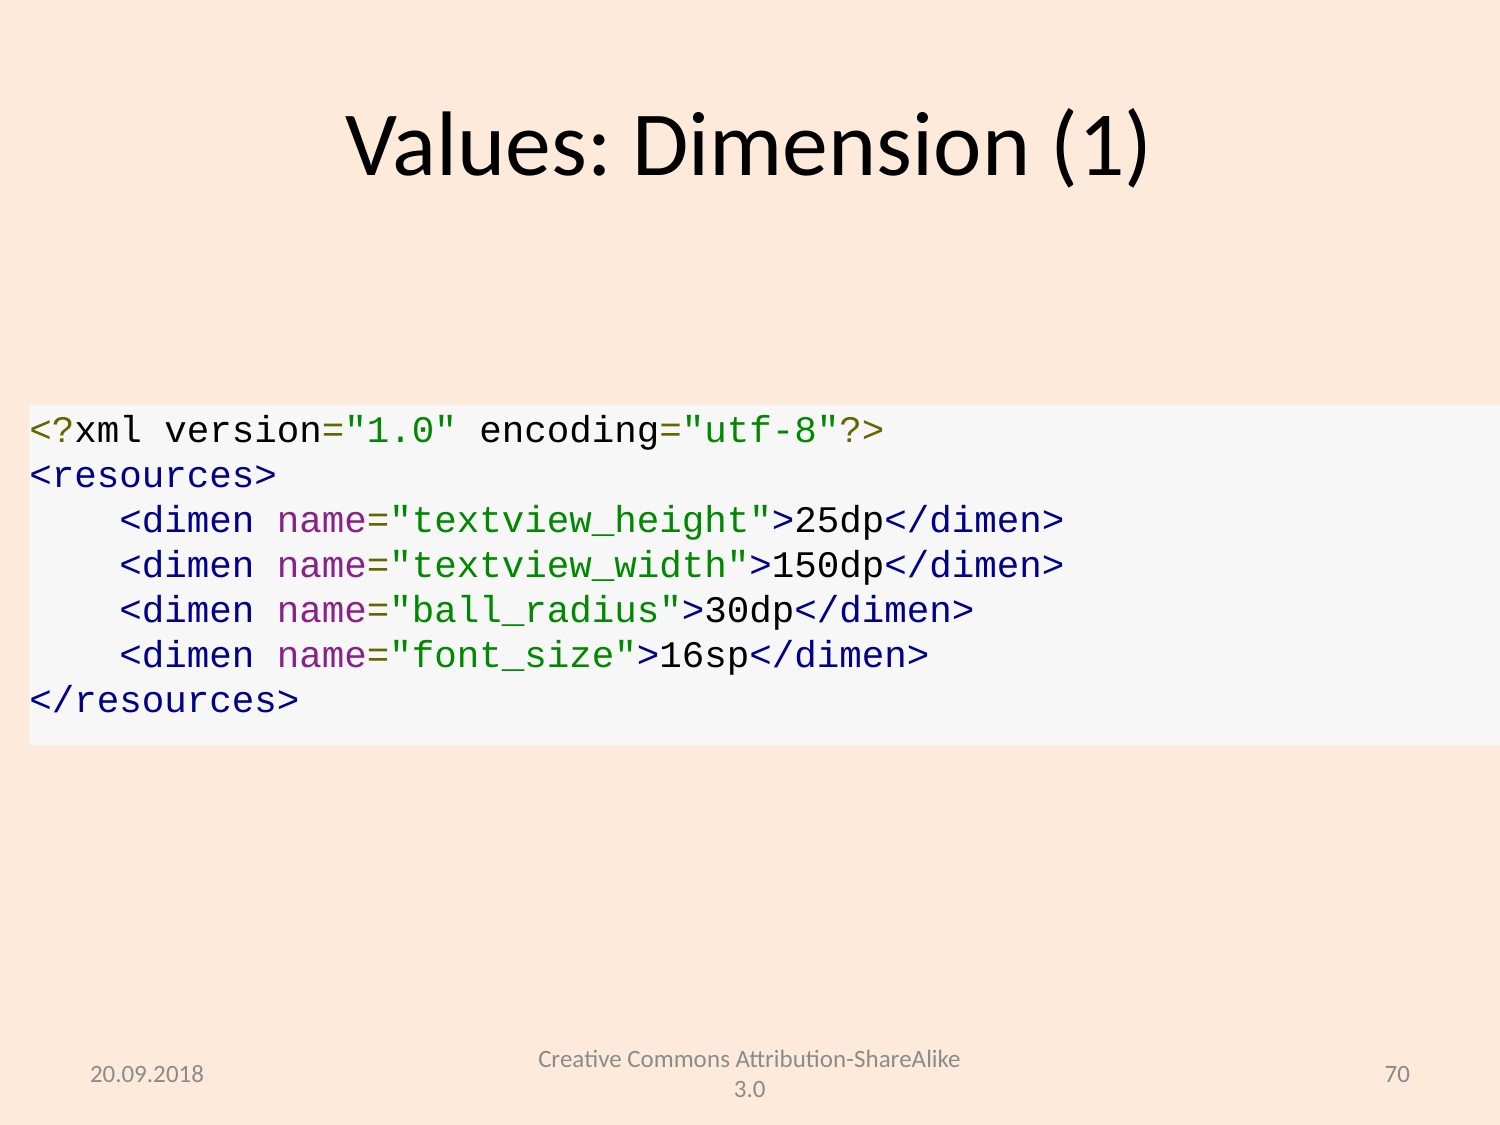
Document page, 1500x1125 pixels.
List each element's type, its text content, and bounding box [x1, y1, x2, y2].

title Values: Dimension (1) [75, 45, 1425, 233]
text_box <?xml version="1.0" encoding="utf-8"?> <resources> <dimen name="textview_height">25dp</dimen> <dimen name="textview_width">150dp</dimen> <dimen name="ball_radius">30dp</dimen> <dimen name="font_size">16sp</dimen> </resources> [29, 404, 1500, 746]
slide_number 70 [1074, 1042, 1425, 1103]
footer Creative Commons Attribution-ShareAlike 3.0 [512, 1042, 988, 1103]
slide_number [75, 1042, 425, 1103]
